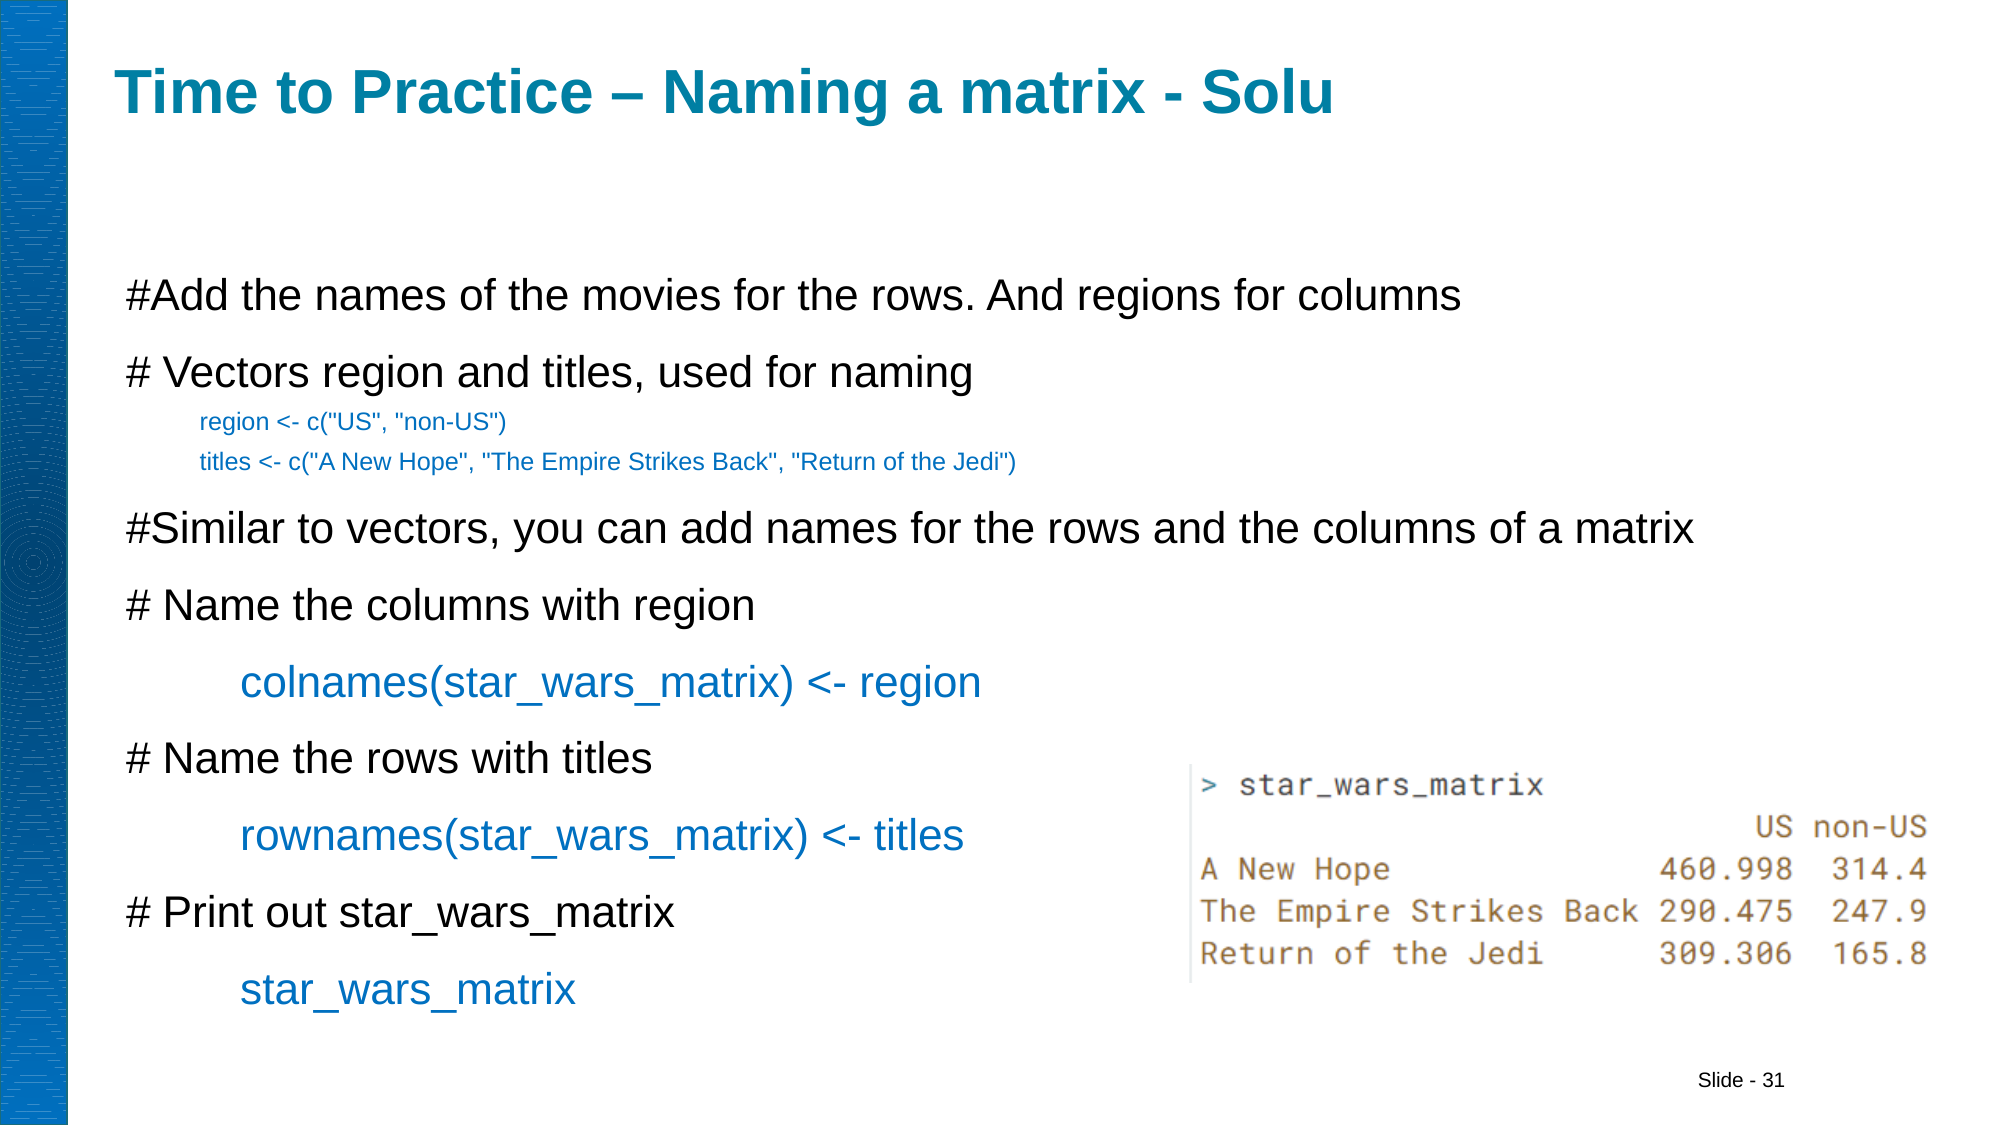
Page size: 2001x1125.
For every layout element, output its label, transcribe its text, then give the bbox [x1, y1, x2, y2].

title Time to Practice – Naming a matrix - Solu [99, 35, 1900, 216]
picture [1188, 763, 1971, 984]
list #Add the names of the movies for the rows. And regions for columns # Vectors region and titles, used for naming region <- c("US", "non-US") titles <- c("A New Hope", "The Empire Strikes Back", "Return of the Jedi") #Similar to vectors, you can add names for the rows and the columns of a matrix # Name the columns with region colnames(star_wars_matrix) <- region # Name the rows with titles rownames(star_wars_matrix) <- titles # Print out star_wars_matrix star_wars_matrix [111, 251, 1837, 1038]
